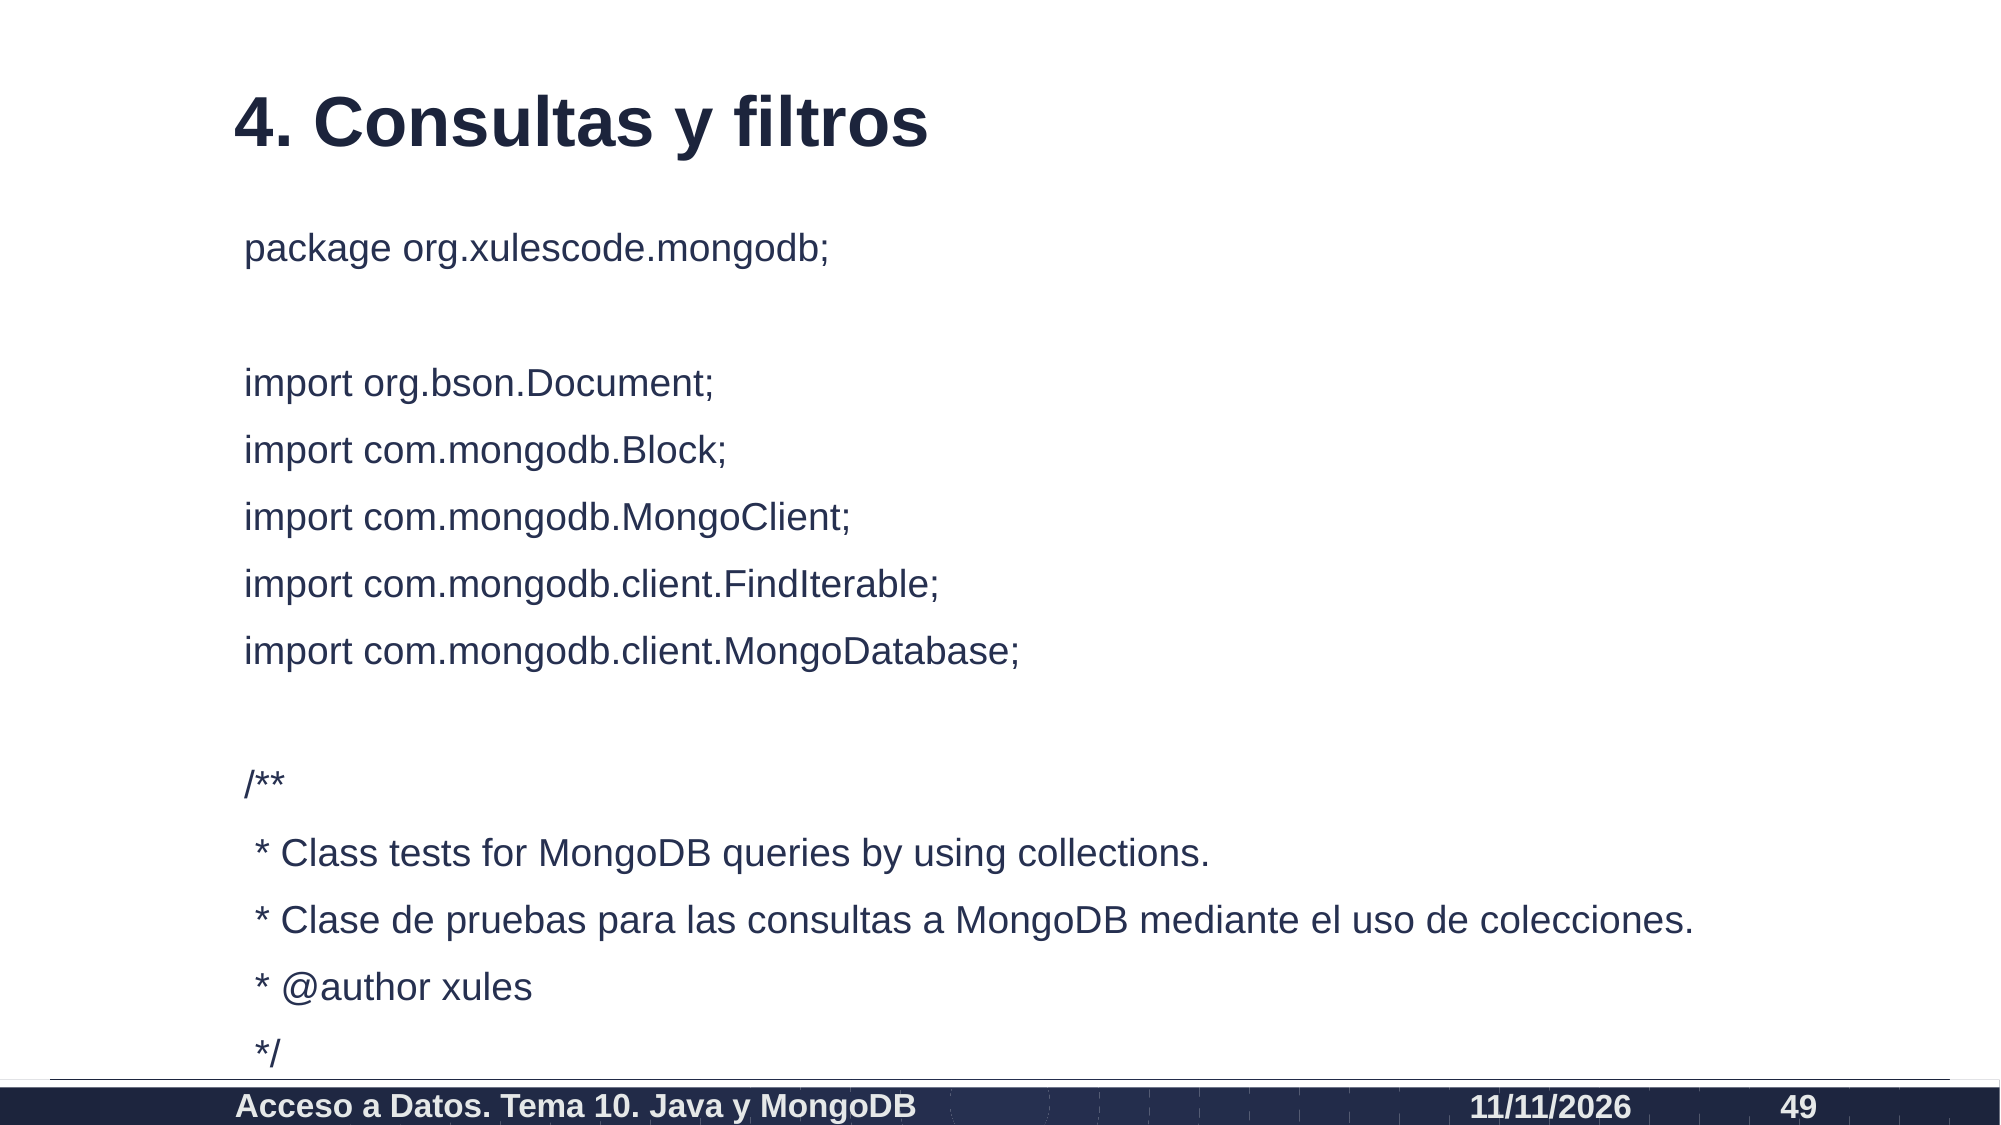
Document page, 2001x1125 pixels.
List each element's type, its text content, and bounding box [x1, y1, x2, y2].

footer Acceso a Datos. Tema 10. Java y MongoDB [219, 1085, 1395, 1124]
title 4. Consultas y filtros [219, 76, 1780, 170]
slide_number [1420, 1085, 1647, 1125]
list package org.xulescode.mongodb; import org.bson.Document; import com.mongodb.Block; import com.mongodb.MongoClient; import com.mongodb.client.FindIterable; import com.mongodb.client.MongoDatabase; /** * Class tests for MongoDB queries by using collections. * Clase de pruebas para las consultas a MongoDB mediante el uso de colecciones. * @author xules */ [219, 220, 1780, 1085]
slide_number 49 [1674, 1085, 1833, 1125]
